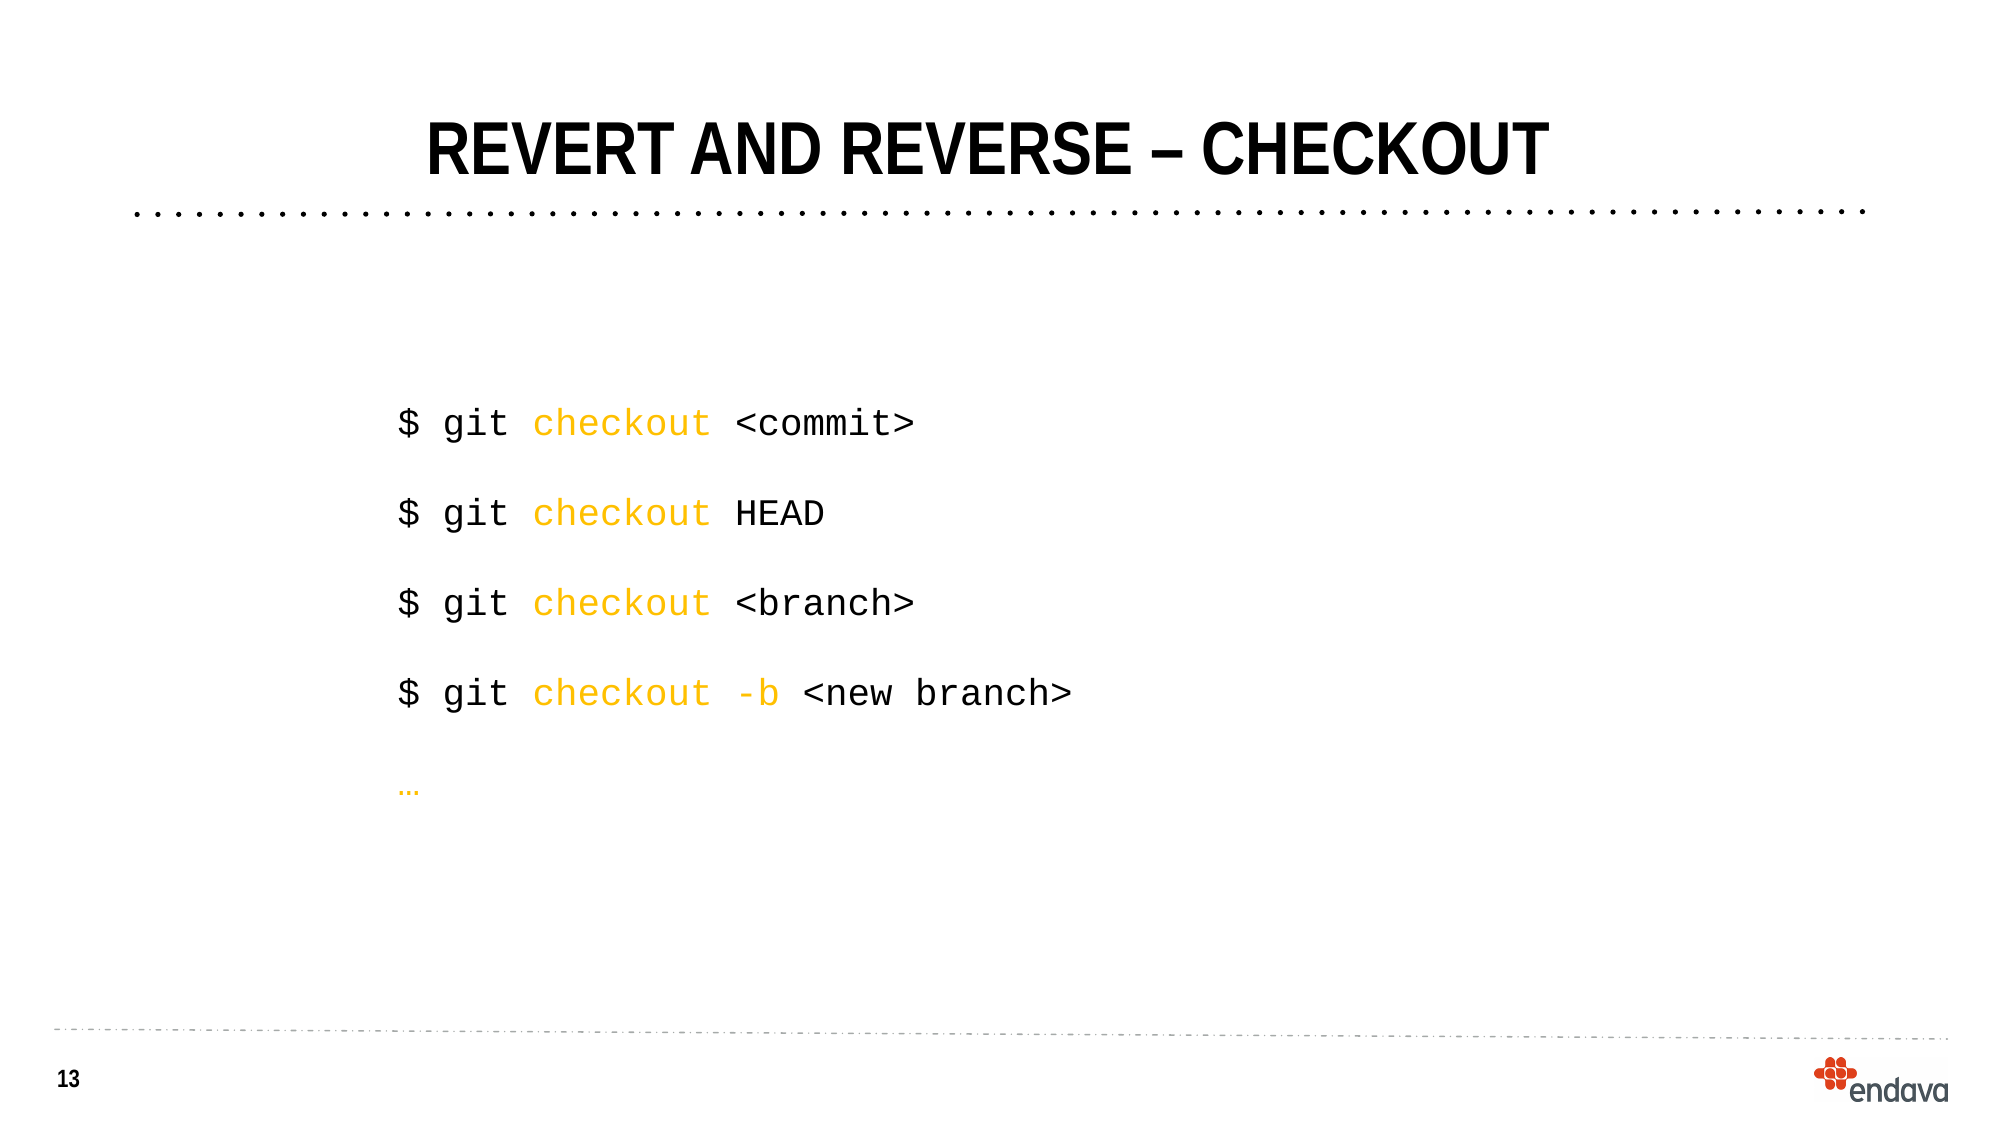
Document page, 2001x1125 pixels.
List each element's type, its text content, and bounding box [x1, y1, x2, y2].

title REVERT AND REVERSE – CHECKOUT [198, 26, 1812, 195]
text_box $ git checkout <commit> $ git checkout HEAD $ git checkout <branch> $ git checkout -b <new branch> … [382, 390, 1114, 860]
picture [1814, 1057, 1948, 1102]
